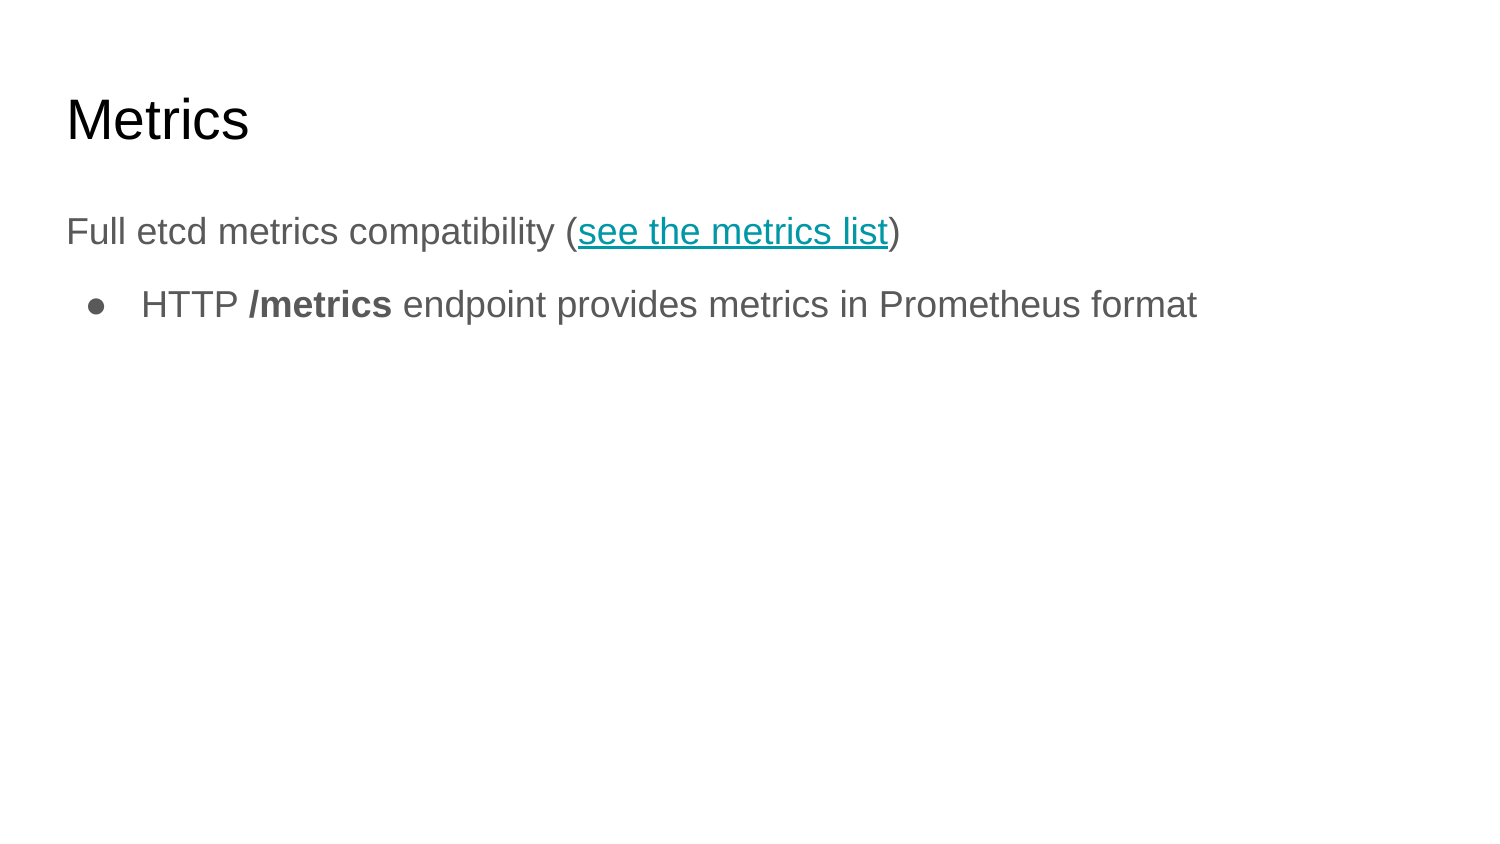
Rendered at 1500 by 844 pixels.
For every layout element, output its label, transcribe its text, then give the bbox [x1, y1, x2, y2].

title Metrics [51, 72, 1449, 167]
list Full etcd metrics compatibility (see the metrics list) HTTP /metrics endpoint provides metrics in Prometheus format [51, 189, 1449, 750]
